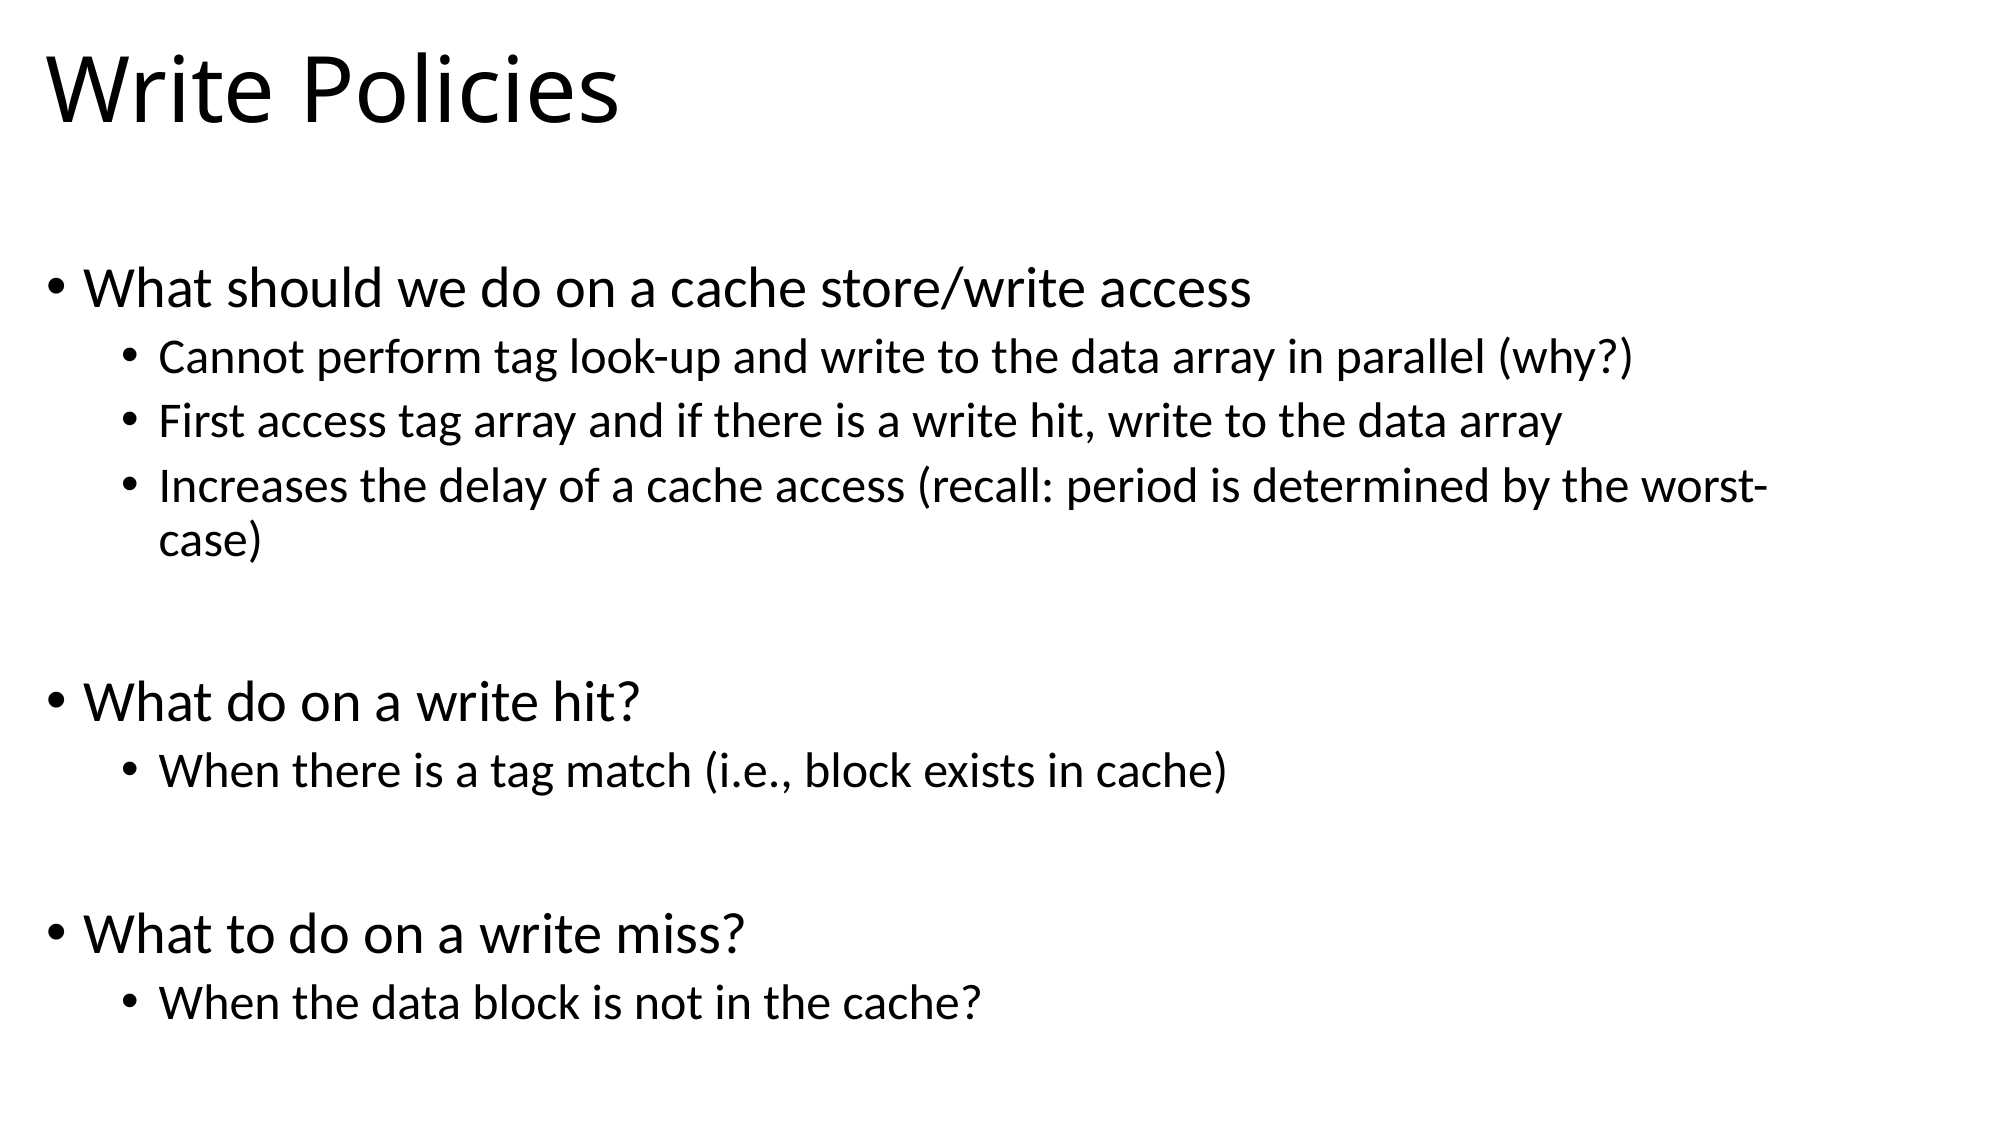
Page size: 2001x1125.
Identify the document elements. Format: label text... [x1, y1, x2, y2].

list What should we do on a cache store/write access Cannot perform tag look-up and write to the data array in parallel (why?) First access tag array and if there is a write hit, write to the data array Increases the delay of a cache access (recall: period is determined by the worst-case) What do on a write hit? When there is a tag match (i.e., block exists in cache) What to do on a write miss? When the data block is not in the cache? [31, 249, 1852, 1125]
title Write Policies [30, 0, 1755, 202]
